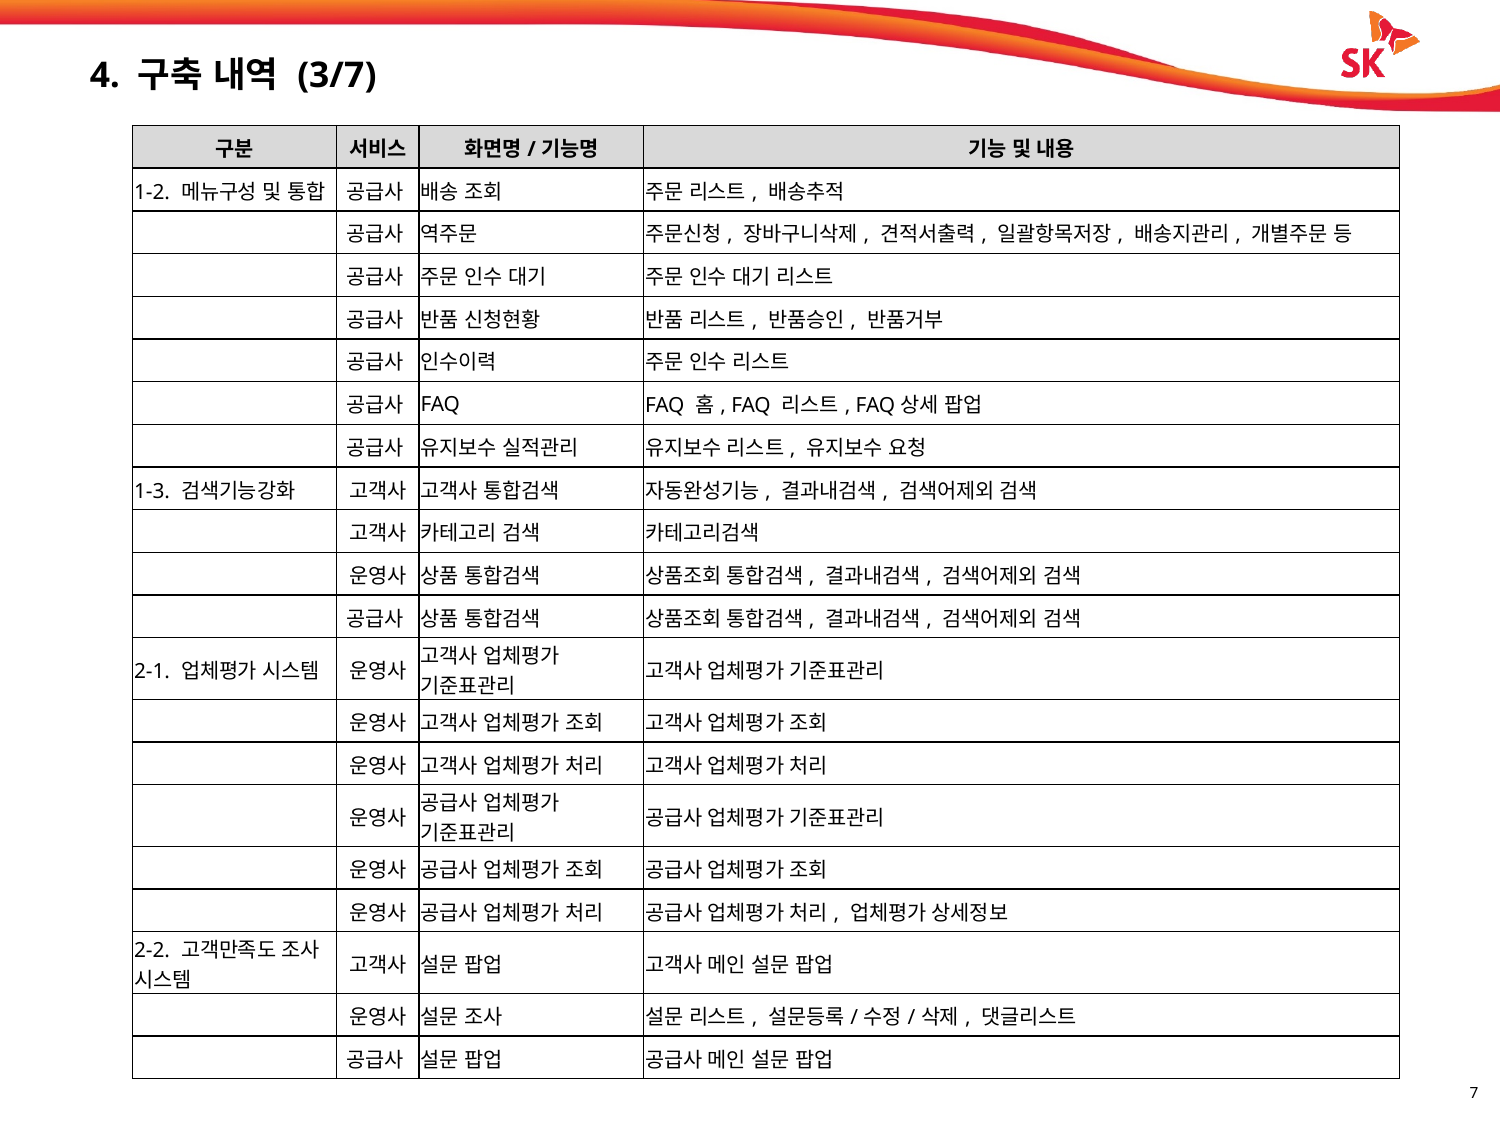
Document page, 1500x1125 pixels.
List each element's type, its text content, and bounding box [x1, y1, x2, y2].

table_cell 고객사 메인 설문 팝업 [644, 932, 1399, 993]
table_cell 운영사 [337, 890, 418, 931]
table_header 기능 및 내용 [644, 126, 1399, 167]
table_cell 카테고리검색 [644, 510, 1399, 552]
table_cell 운영사 [337, 847, 418, 888]
table_cell 카테고리 검색 [420, 510, 643, 552]
table_cell 공급사 [337, 1037, 418, 1078]
table_cell 설문 팝업 [420, 932, 643, 993]
table_cell [133, 553, 336, 594]
table_cell [133, 596, 336, 637]
table_cell 설문 조사 [420, 994, 643, 1035]
table_cell 고객사 업체평가 기준표관리 [420, 638, 643, 699]
table_cell 상품 통합검색 [420, 553, 643, 594]
table_header 구분 [133, 126, 336, 167]
table_cell 상품 통합검색 [420, 596, 643, 637]
table_cell 공급사 업체평가 기준표관리 [420, 785, 643, 846]
table_cell [133, 1037, 336, 1078]
table_cell 고객사 업체평가 조회 [644, 700, 1399, 741]
table_cell 공급사 [337, 212, 418, 253]
table_cell 고객사 통합검색 [420, 468, 643, 509]
table_cell [133, 340, 336, 381]
table_cell 운영사 [337, 700, 418, 741]
table_cell FAQ [420, 382, 643, 424]
table_cell 상품조회 통합검색, 결과내검색, 검색어제외 검색 [644, 596, 1399, 637]
table_cell 자동완성기능, 결과내검색, 검색어제외 검색 [644, 468, 1399, 509]
table_cell 인수이력 [420, 340, 643, 381]
table_cell 주문 리스트, 배송추적 [644, 169, 1399, 210]
table_cell 공급사 업체평가 처리, 업체평가 상세정보 [644, 890, 1399, 931]
table_cell [133, 254, 336, 296]
table_cell 공급사 [337, 596, 418, 637]
table_cell 공급사 업체평가 처리 [420, 890, 643, 931]
picture [0, 0, 1500, 764]
table_cell [133, 743, 336, 784]
table_cell [133, 890, 336, 931]
table_cell 주문 인수 대기 리스트 [644, 254, 1399, 296]
table_cell 운영사 [337, 638, 418, 699]
table_cell 공급사 [337, 169, 418, 210]
table_cell 1-2. 메뉴구성 및 통합 [133, 169, 336, 210]
table_cell 공급사 [337, 382, 418, 424]
table_cell [133, 382, 336, 424]
table_cell 1-3. 검색기능강화 [133, 468, 336, 509]
table_cell 공급사 업체평가 기준표관리 [644, 785, 1399, 846]
table_cell 공급사 [337, 254, 418, 296]
table_cell 주문신청, 장바구니삭제, 견적서출력, 일괄항목저장, 배송지관리, 개별주문 등 [644, 212, 1399, 253]
table_cell 공급사 메인 설문 팝업 [644, 1037, 1399, 1078]
table_cell [133, 510, 336, 552]
table_cell 유지보수 리스트, 유지보수 요청 [644, 425, 1399, 466]
table_cell [133, 700, 336, 741]
table_cell 고객사 [337, 468, 418, 509]
table_cell 상품조회 통합검색, 결과내검색, 검색어제외 검색 [644, 553, 1399, 594]
title 4. 구축 내역 (3/7) [75, 45, 1425, 102]
table_cell 배송 조회 [420, 169, 643, 210]
table_cell 운영사 [337, 553, 418, 594]
table_cell 운영사 [337, 743, 418, 784]
table_cell 공급사 [337, 297, 418, 338]
table_cell 주문 인수 리스트 [644, 340, 1399, 381]
table_cell [133, 847, 336, 888]
table_cell [133, 425, 336, 466]
table_cell [133, 212, 336, 253]
table_cell 유지보수 실적관리 [420, 425, 643, 466]
table_cell 2-1. 업체평가 시스템 [133, 638, 336, 699]
table_cell 주문 인수 대기 [420, 254, 643, 296]
table_cell 반품 신청현황 [420, 297, 643, 338]
table_cell 설문 리스트, 설문등록/수정/삭제, 댓글리스트 [644, 994, 1399, 1035]
table_cell 고객사 업체평가 처리 [420, 743, 643, 784]
table_cell 2-2. 고객만족도 조사 시스템 [133, 932, 336, 993]
table_cell FAQ 홈, FAQ 리스트, FAQ상세 팝업 [644, 382, 1399, 424]
table_cell 공급사 업체평가 조회 [644, 847, 1399, 888]
table_cell 고객사 업체평가 기준표관리 [644, 638, 1399, 699]
table_header 화면명/기능명 [420, 126, 643, 167]
table_cell 고객사 [337, 510, 418, 552]
table_cell 운영사 [337, 994, 418, 1035]
table_cell 공급사 [337, 425, 418, 466]
table_cell 공급사 [337, 340, 418, 381]
table_cell 공급사 업체평가 조회 [420, 847, 643, 888]
table_cell 역주문 [420, 212, 643, 253]
table_cell 고객사 업체평가 처리 [644, 743, 1399, 784]
table_header 서비스 [337, 126, 418, 167]
table_cell [133, 297, 336, 338]
table_cell [133, 785, 336, 846]
table_cell 고객사 [337, 932, 418, 993]
table_cell [133, 994, 336, 1035]
table_cell 반품 리스트, 반품승인, 반품거부 [644, 297, 1399, 338]
table_cell 설문 팝업 [420, 1037, 643, 1078]
table_cell 고객사 업체평가 조회 [420, 700, 643, 741]
table_cell 운영사 [337, 785, 418, 846]
